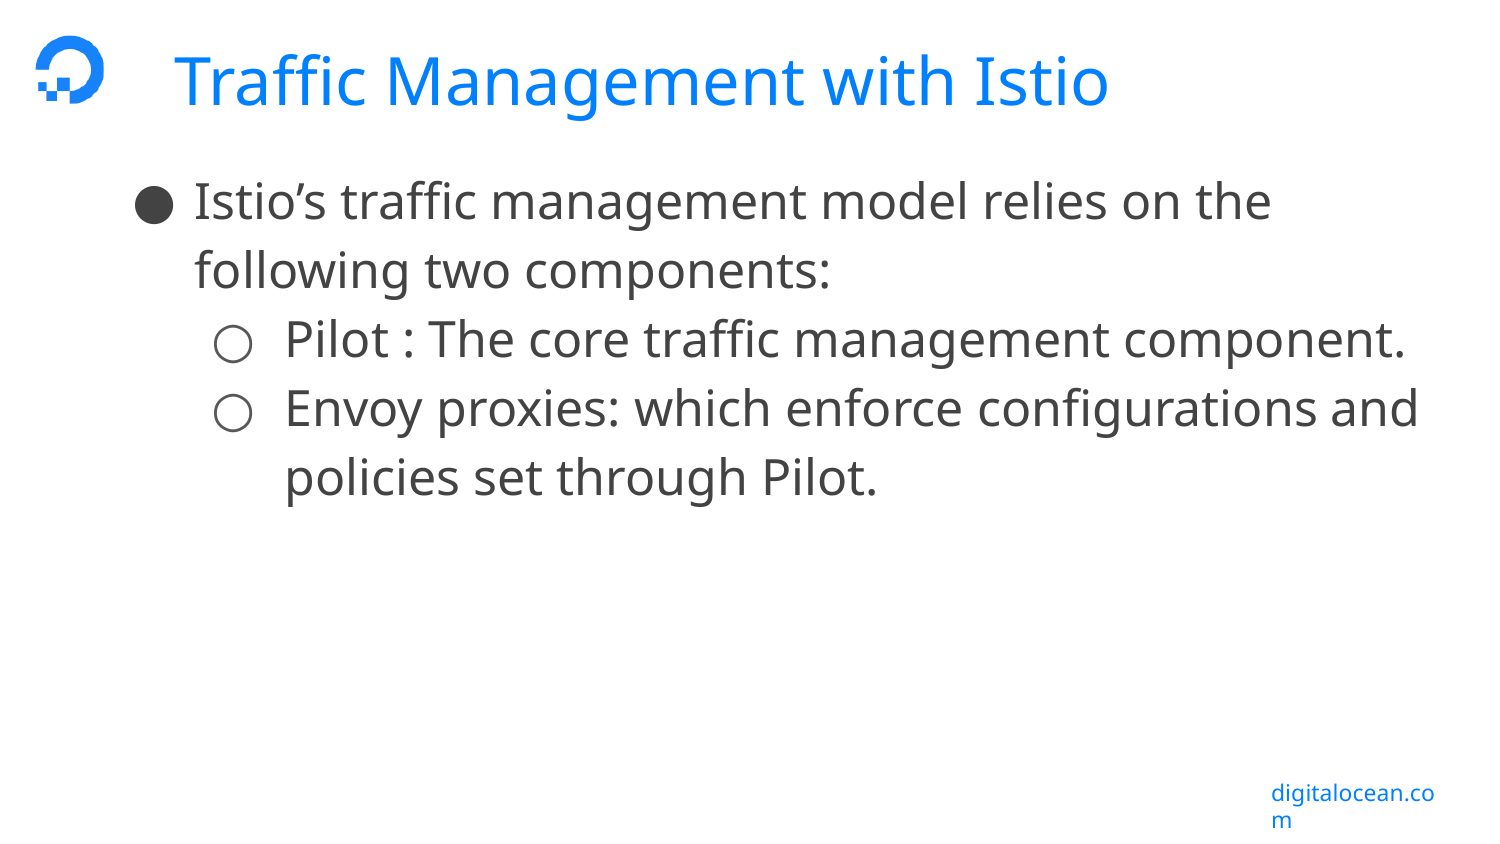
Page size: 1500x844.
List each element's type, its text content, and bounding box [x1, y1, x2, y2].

title Traffic Management with Istio [159, 29, 1438, 135]
list Istio’s traffic management model relies on the following two components: Pilot : The core traffic management component. Envoy proxies: which enforce configurations and policies set through Pilot. [104, 145, 1465, 757]
picture [35, 35, 104, 104]
